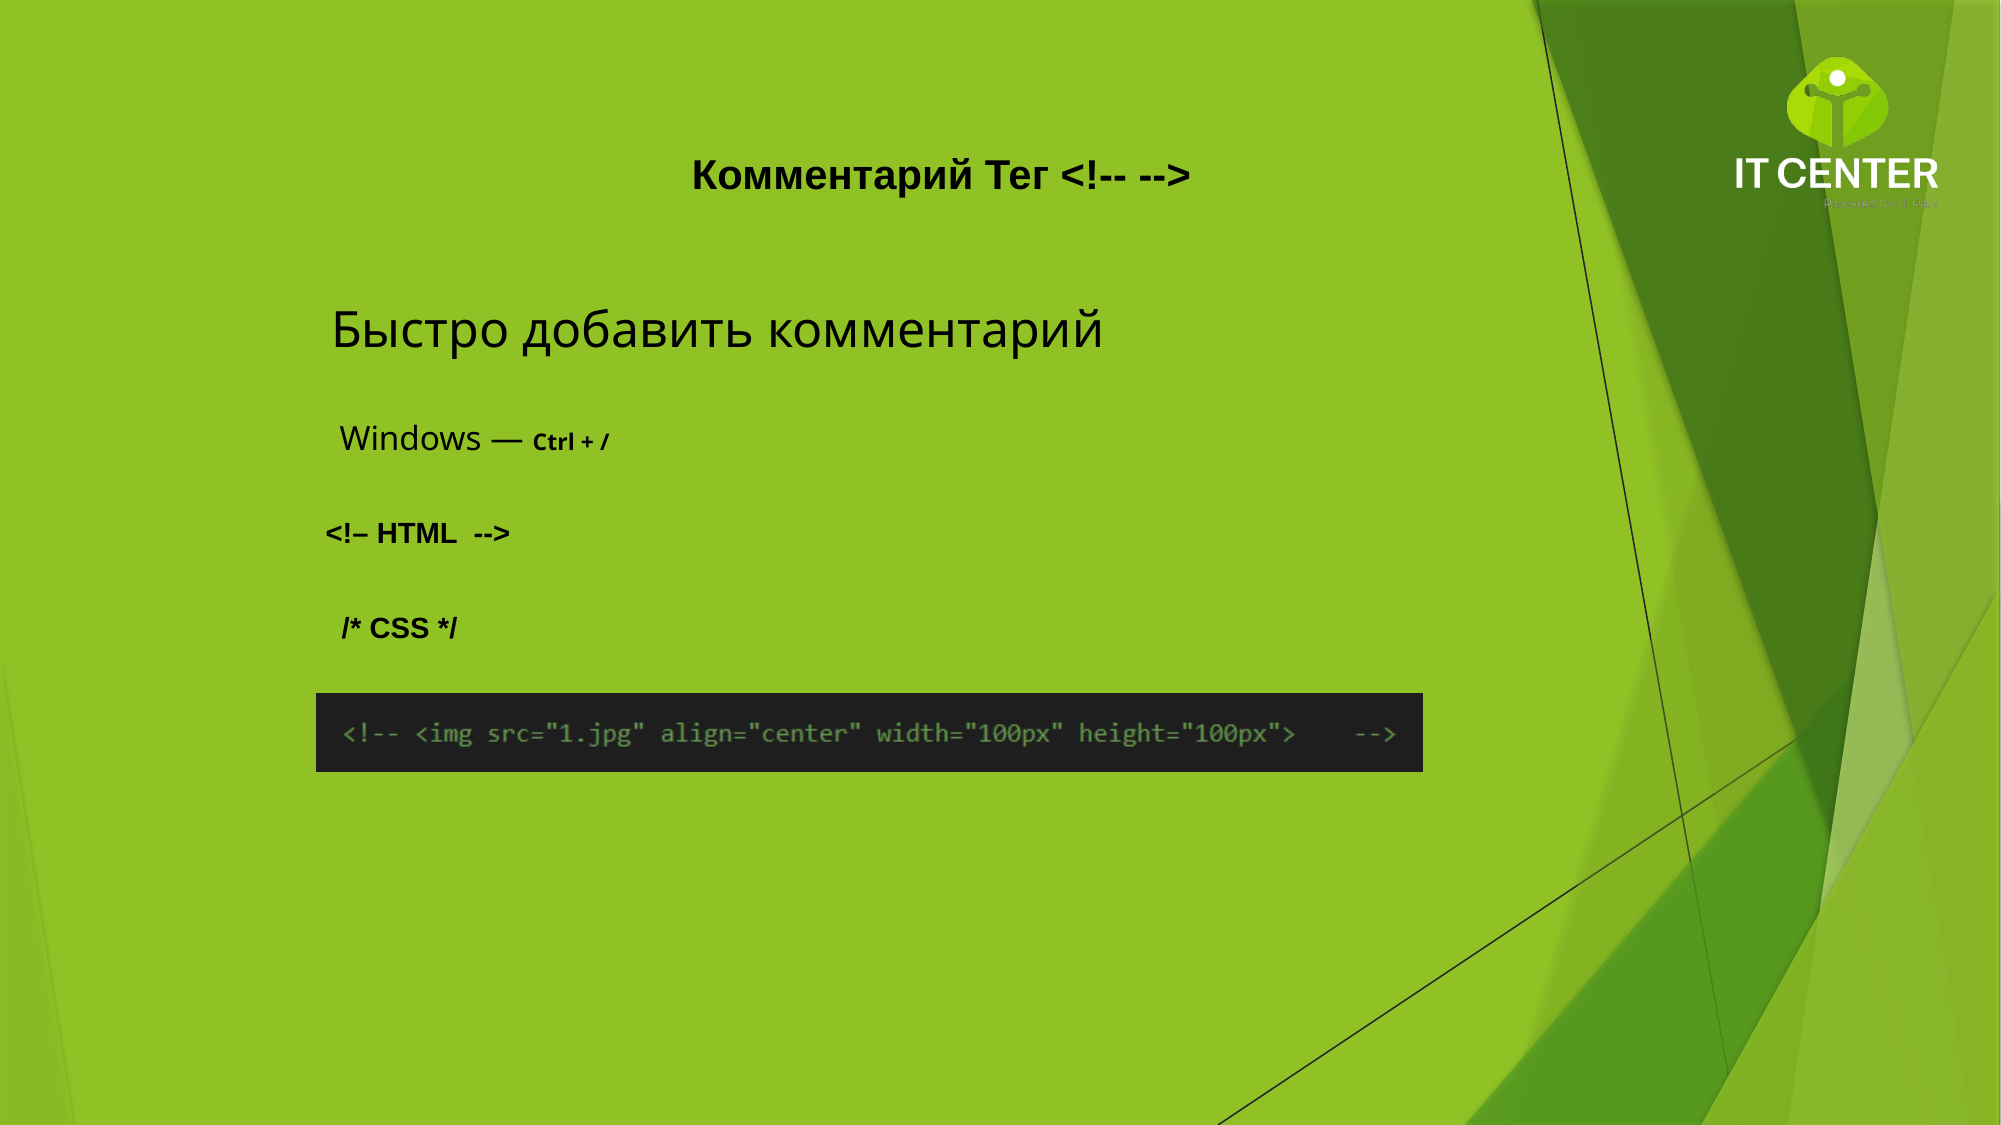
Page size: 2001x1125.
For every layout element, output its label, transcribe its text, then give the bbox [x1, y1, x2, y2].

text_box Комментарий Тег <!-- --> [661, 82, 1354, 213]
text_box Быстро добавить комментарий Windows — Ctrl + / [316, 290, 1317, 465]
picture [315, 692, 1424, 772]
text_box <!– HTML --> /* CSS */ [304, 506, 1305, 652]
picture [1684, 32, 2000, 237]
